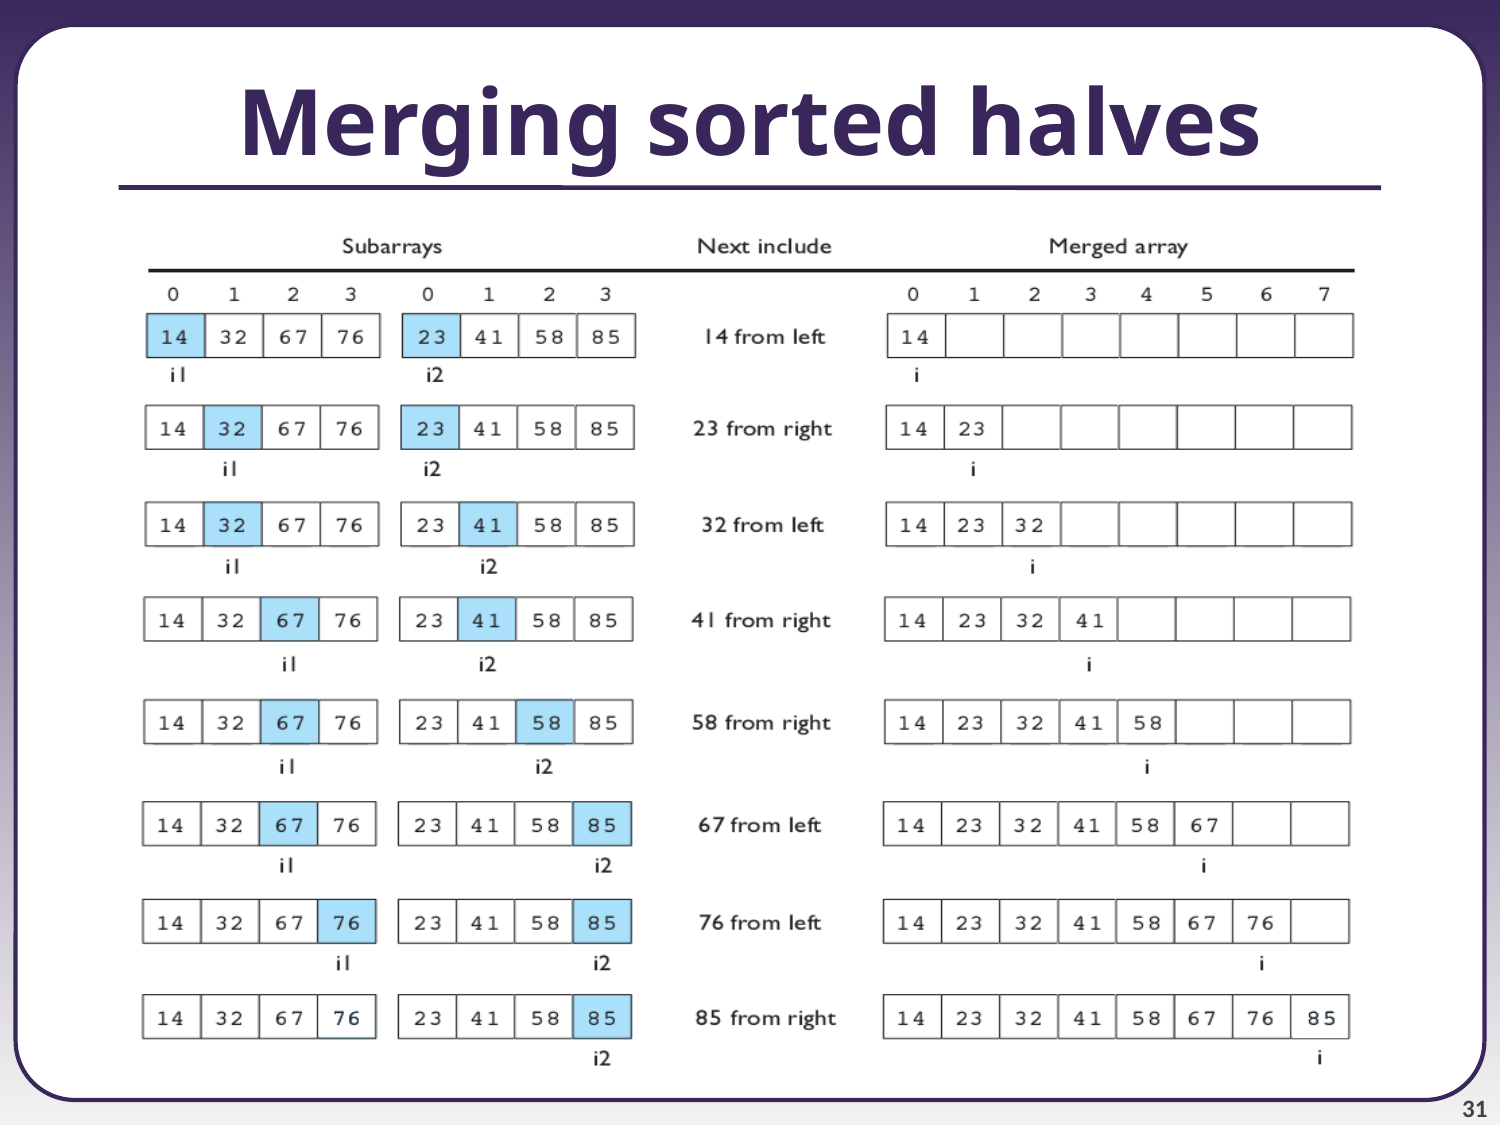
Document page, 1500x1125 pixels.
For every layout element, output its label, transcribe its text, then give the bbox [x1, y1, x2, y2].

picture [131, 232, 1363, 1068]
title Merging sorted halves [0, 24, 1500, 213]
